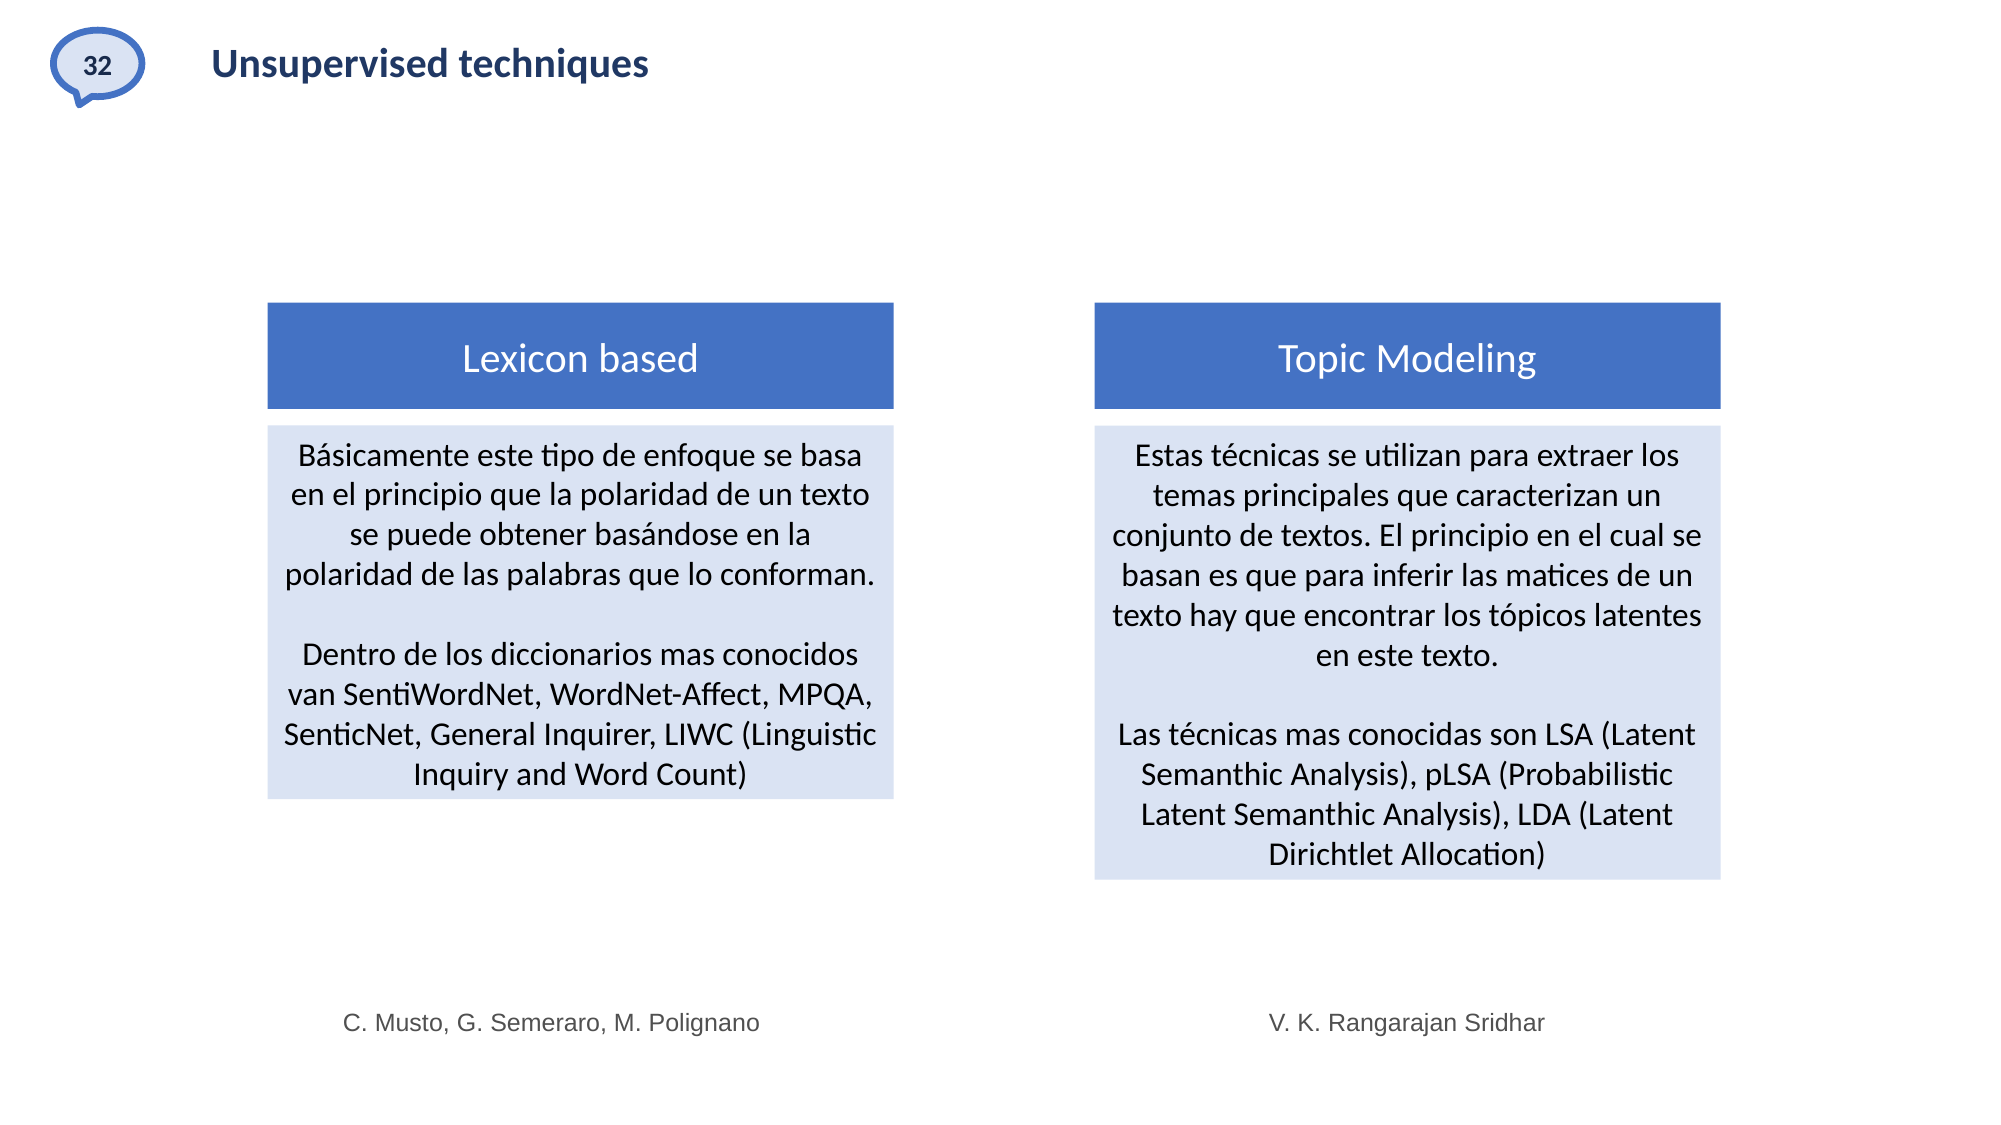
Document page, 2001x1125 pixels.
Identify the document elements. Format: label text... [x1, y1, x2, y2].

text_box V. K. Rangarajan Sridhar [1254, 999, 1561, 1045]
text_box Topic Modeling [1094, 302, 1721, 409]
text_box Lexicon based [267, 302, 894, 409]
text_box Estas técnicas se utilizan para extraer los temas principales que caracterizan un conjunto de textos. El principio en el cual se basan es que para inferir las matices de un texto hay que encontrar los tópicos latentes en este texto. Las técnicas mas conocidas son LSA (Latent Semanthic Analysis), pLSA (Probabilistic Latent Semanthic Analysis), LDA (Latent Dirichtlet Allocation) [1094, 425, 1721, 880]
title Unsupervised techniques [196, 33, 1813, 96]
slide_number 32 [35, 25, 160, 102]
text_box Básicamente este tipo de enfoque se basa en el principio que la polaridad de un texto se puede obtener basándose en la polaridad de las palabras que lo conforman. Dentro de los diccionarios mas conocidos van SentiWordNet, WordNet-Affect, MPQA, SenticNet, General Inquirer, LIWC (Linguistic Inquiry and Word Count) [267, 425, 894, 800]
text_box C. Musto, G. Semeraro, M. Polignano [328, 999, 784, 1045]
